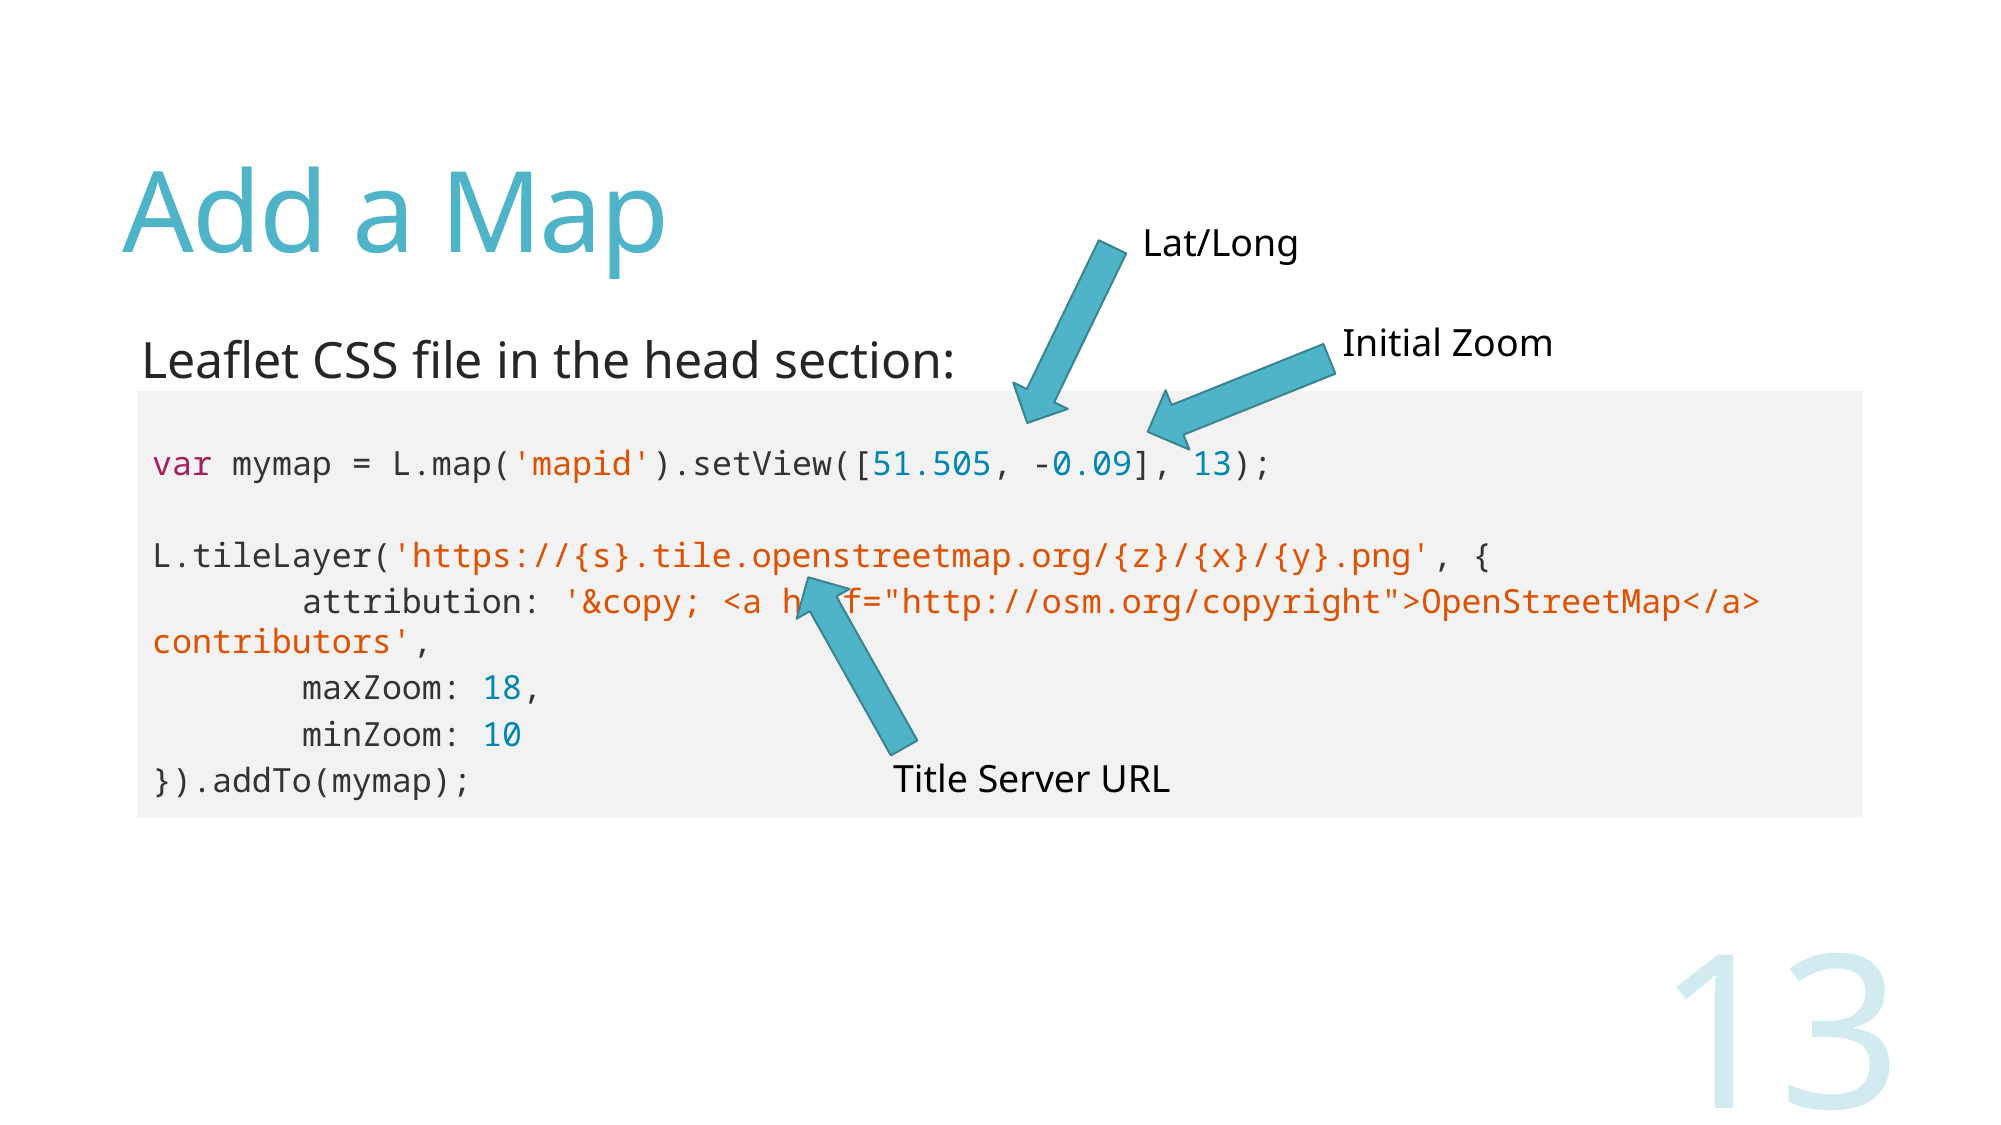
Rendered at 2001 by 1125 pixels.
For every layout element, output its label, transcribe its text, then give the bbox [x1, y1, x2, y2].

title Add a Map [107, 81, 1875, 354]
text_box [1328, 311, 1581, 428]
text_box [825, 564, 1192, 809]
slide_number 13 [1437, 963, 1918, 1125]
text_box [1039, 211, 1328, 434]
list Leaflet CSS file in the head section: [111, 329, 1876, 948]
text_box var mymap = L.map('mapid').setView([51.505, -0.09], 13); L.tileLayer('https://{s}.tile.openstreetmap.org/{z}/{x}/{y}.png', { attribution: '&copy; <a href="http://osm.org/copyright">OpenStreetMap</a> contributors', maxZoom: 18, minZoom: 10 }).addTo(mymap); [137, 391, 1863, 818]
